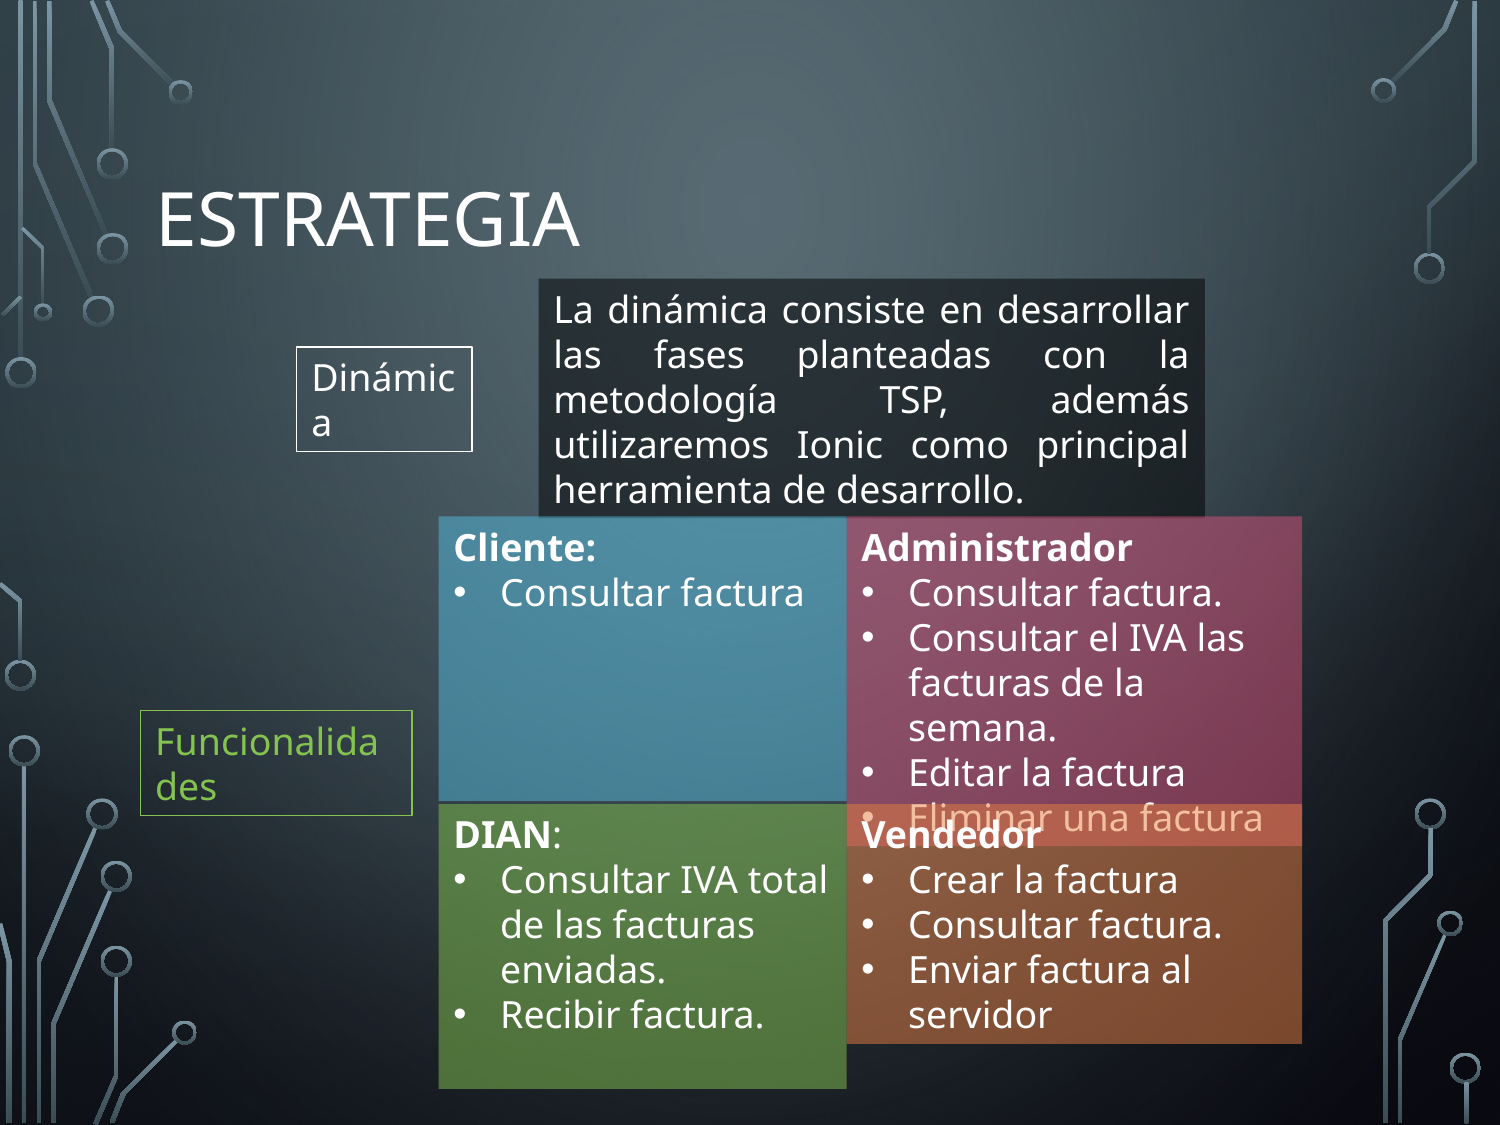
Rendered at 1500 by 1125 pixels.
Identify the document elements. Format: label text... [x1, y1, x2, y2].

text_box DIAN: Consultar IVA total de las facturas enviadas. Recibir factura. [438, 804, 847, 1089]
text_box Vendedor Crear la factura Consultar factura. Enviar factura al servidor [847, 804, 1303, 1044]
text_box Funcionalidades [140, 710, 412, 816]
text_box La dinámica consiste en desarrollar las fases planteadas con la metodología TSP, además utilizaremos Ionic como principal herramienta de desarrollo. [538, 278, 1205, 516]
text_box Dinámica [296, 346, 472, 452]
title Estrategia [140, 101, 1360, 344]
text_box Administrador Consultar factura. Consultar el IVA las facturas de la semana. Editar la factura Eliminar una factura [846, 516, 1303, 804]
text_box Cliente: Consultar factura [438, 516, 847, 802]
